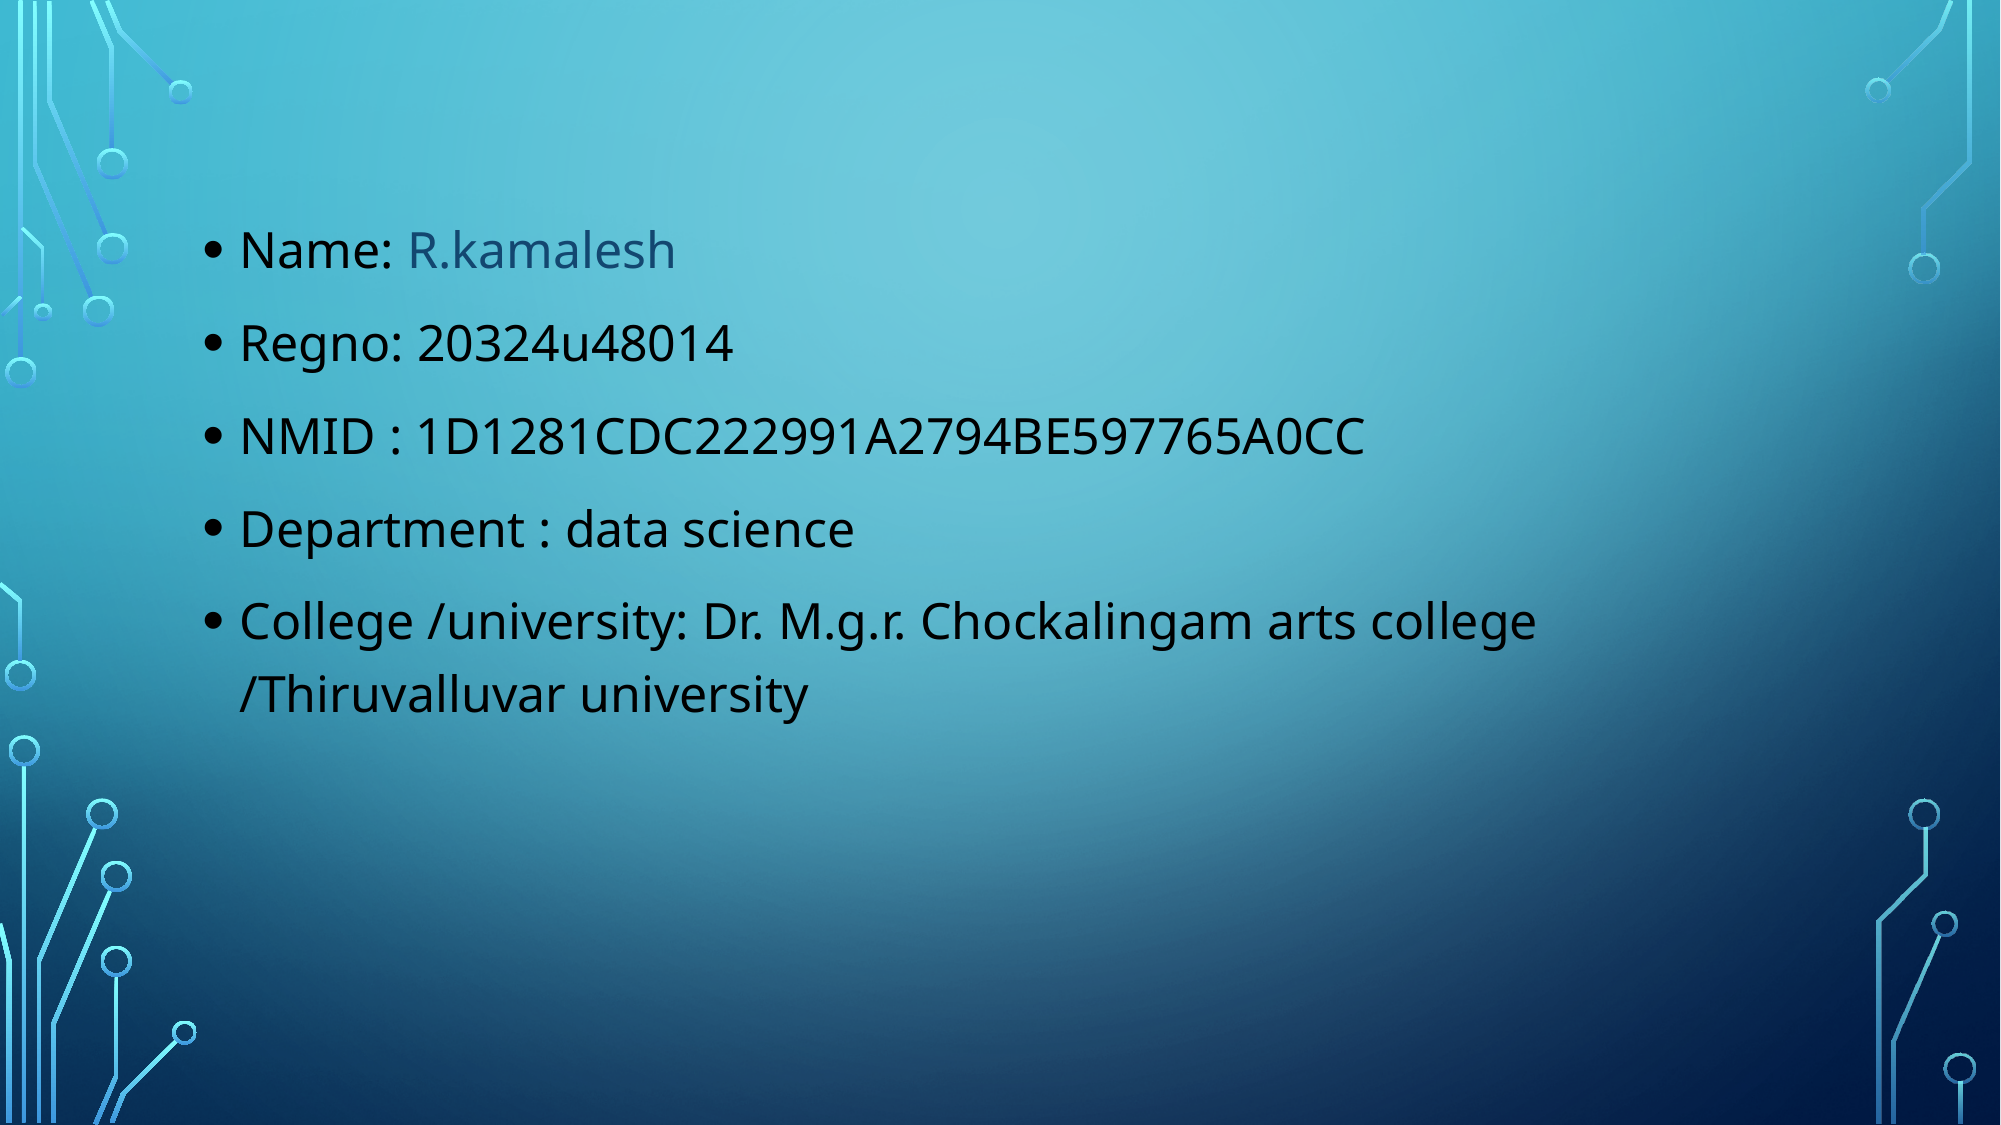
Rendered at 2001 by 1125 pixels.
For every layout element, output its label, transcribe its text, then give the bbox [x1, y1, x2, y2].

list Name: R.kamalesh Regno: 20324u48014 NMID : 1D1281CDC222991A2794BE597765A0CC Department : data science College /university: Dr. M.g.r. Chockalingam arts college /Thiruvalluvar university [187, 199, 1813, 950]
